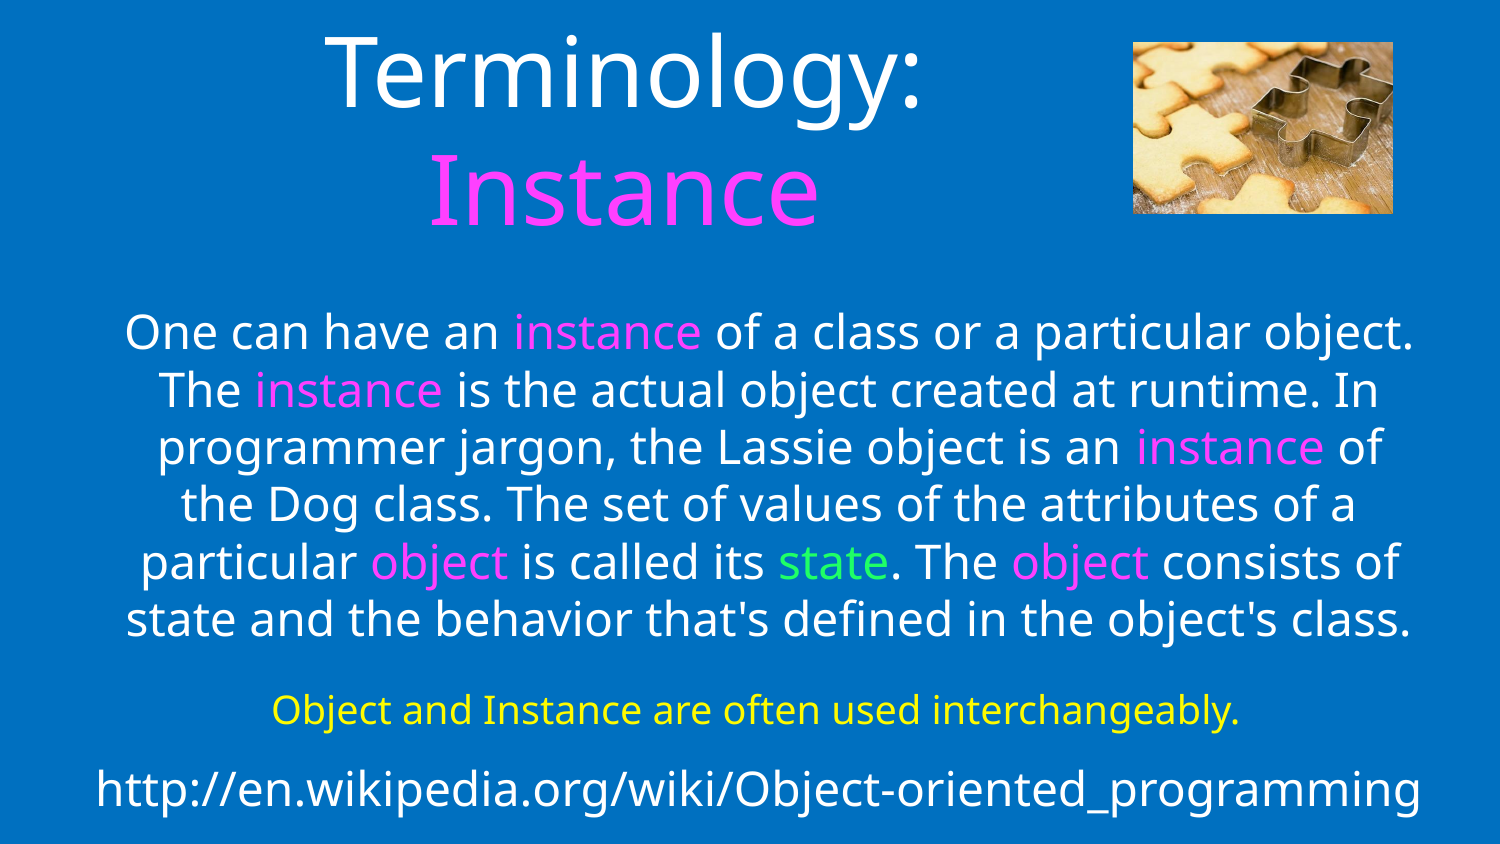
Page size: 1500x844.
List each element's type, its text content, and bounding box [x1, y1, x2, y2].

text_box Object and Instance are often used interchangeably. [108, 684, 1404, 734]
title Terminology: Instance [139, 21, 1111, 233]
text_box One can have an instance of a class or a particular object. The instance is the actual object created at runtime. In programmer jargon, the Lassie object is an instance of the Dog class. The set of values of the attributes of a particular object is called its state. The object consists of state and the behavior that's defined in the object's class. [119, 307, 1421, 641]
text_box http://en.wikipedia.org/wiki/Object-oriented_programming [61, 758, 1458, 817]
picture [1133, 42, 1394, 214]
